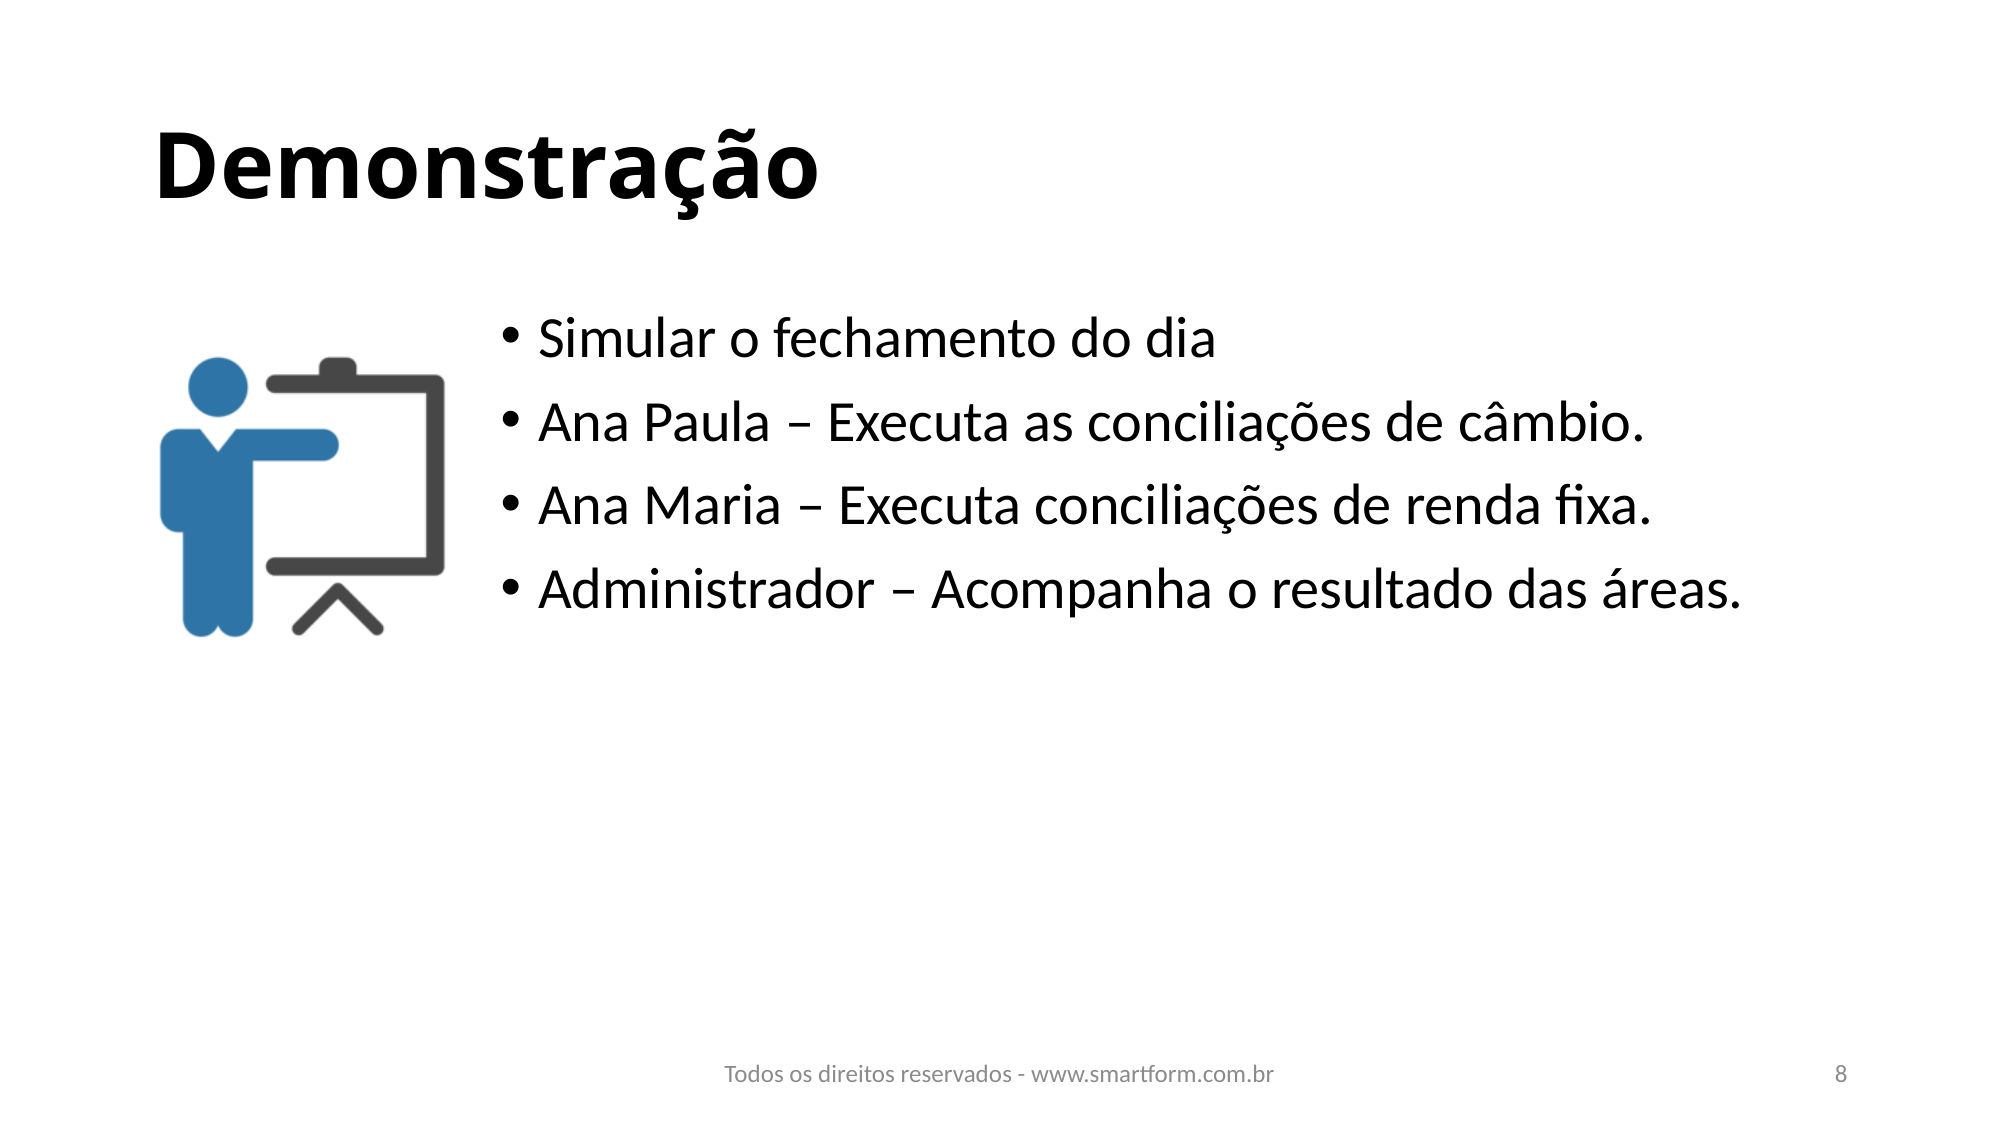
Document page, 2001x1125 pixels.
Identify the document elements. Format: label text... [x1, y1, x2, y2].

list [152, 342, 460, 657]
title Demonstração [137, 59, 1863, 278]
list Simular o fechamento do dia Ana Paula – Executa as conciliações de câmbio. Ana Maria – Executa conciliações de renda fixa. Administrador – Acompanha o resultado das áreas. [485, 299, 1863, 1014]
slide_number 8 [1412, 1042, 1863, 1103]
footer Todos os direitos reservados - www.smartform.com.br [662, 1042, 1338, 1103]
